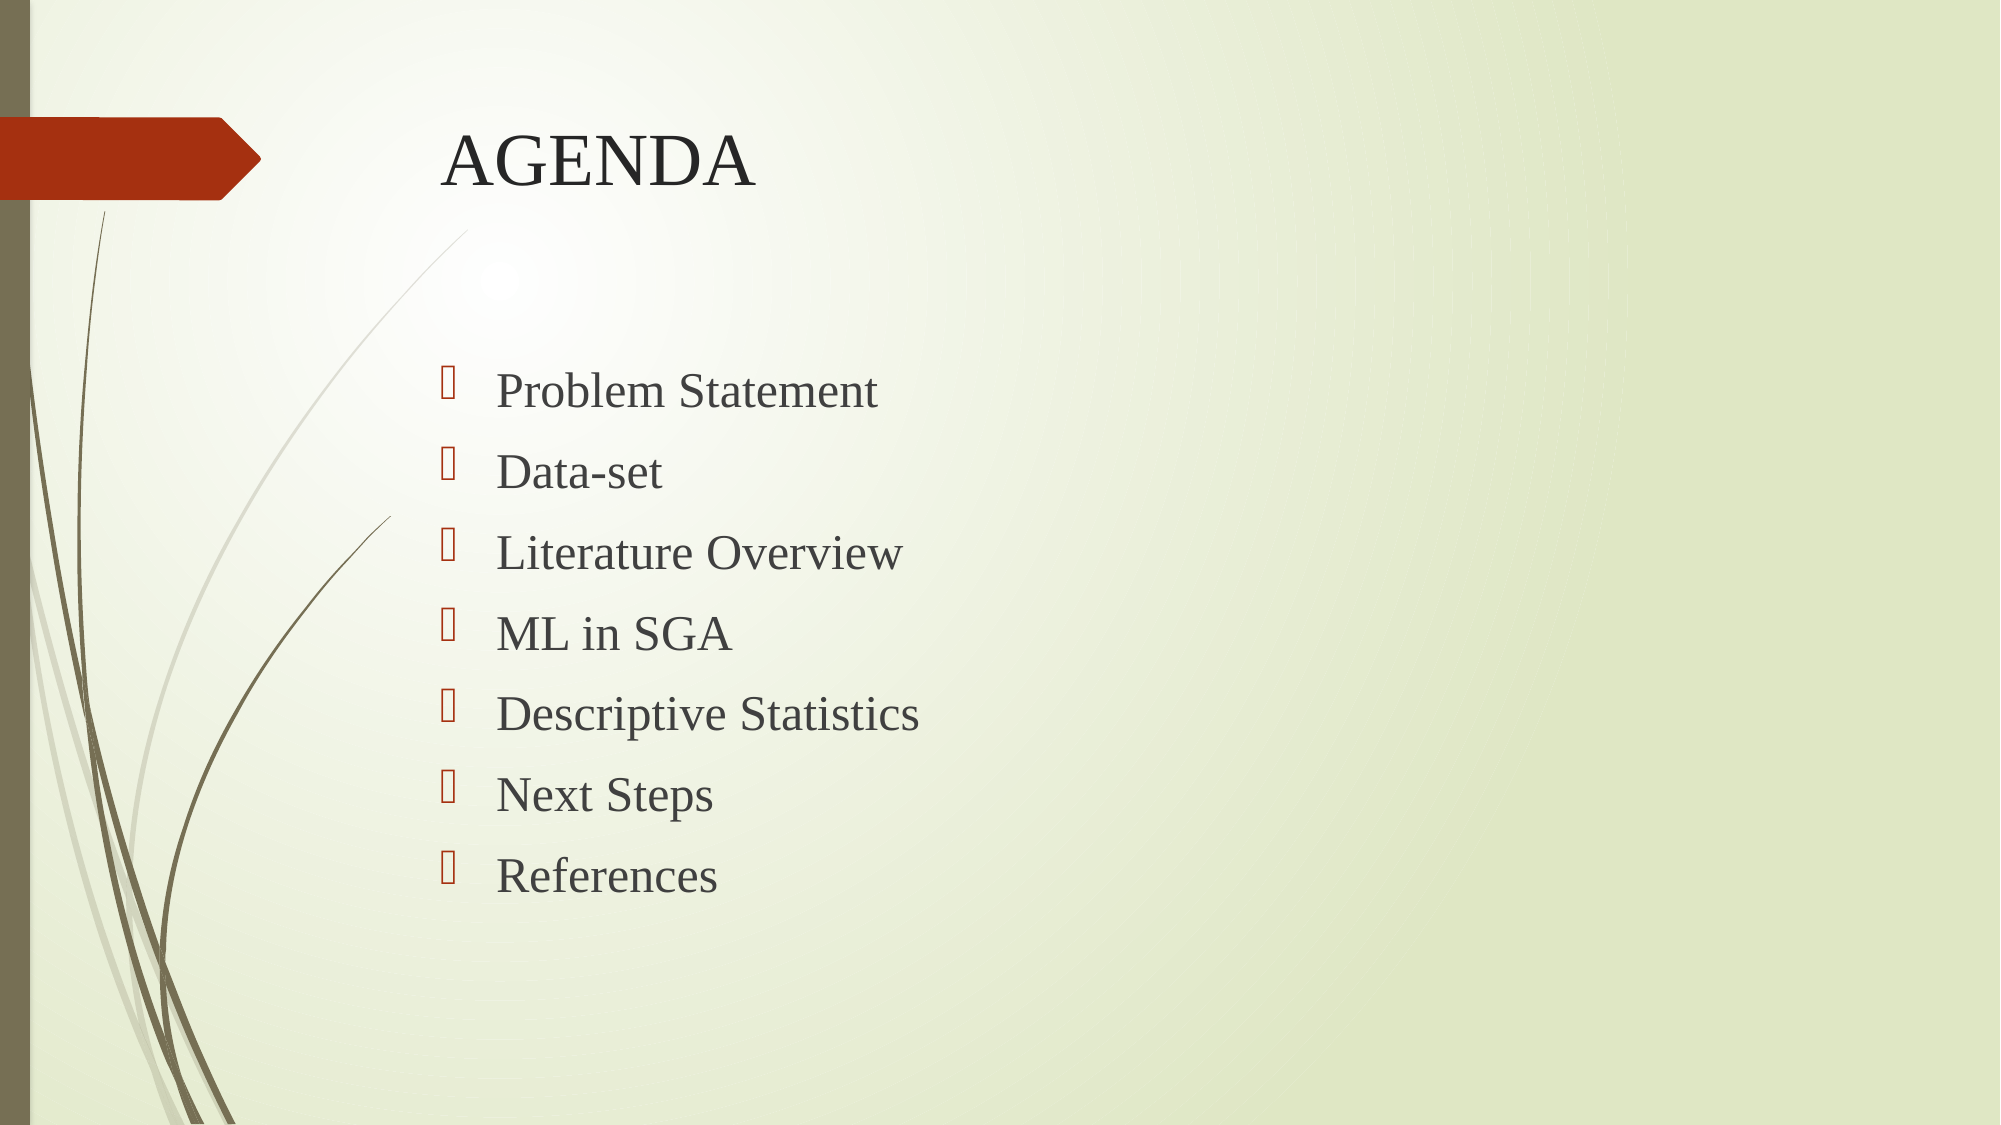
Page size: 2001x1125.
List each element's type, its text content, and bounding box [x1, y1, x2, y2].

title AGENDA [425, 102, 1888, 313]
list Problem Statement Data-set Literature Overview ML in SGA Descriptive Statistics Next Steps References [424, 350, 1888, 970]
